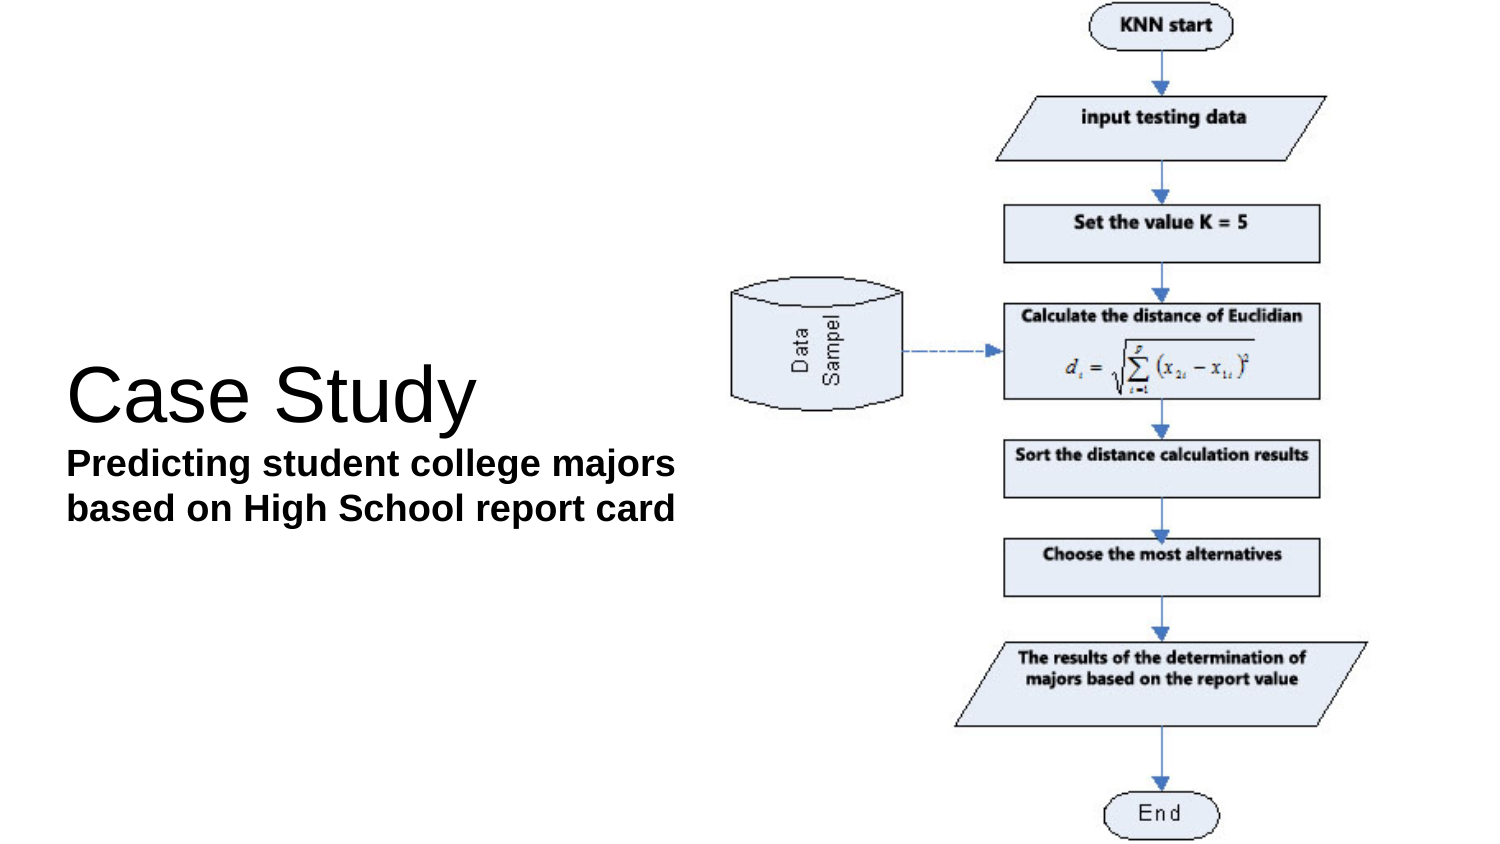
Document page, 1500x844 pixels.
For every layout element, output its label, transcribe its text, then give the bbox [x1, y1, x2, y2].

picture [726, 0, 1500, 844]
title Case Study Predicting student college majors based on High School report card [51, 327, 721, 422]
